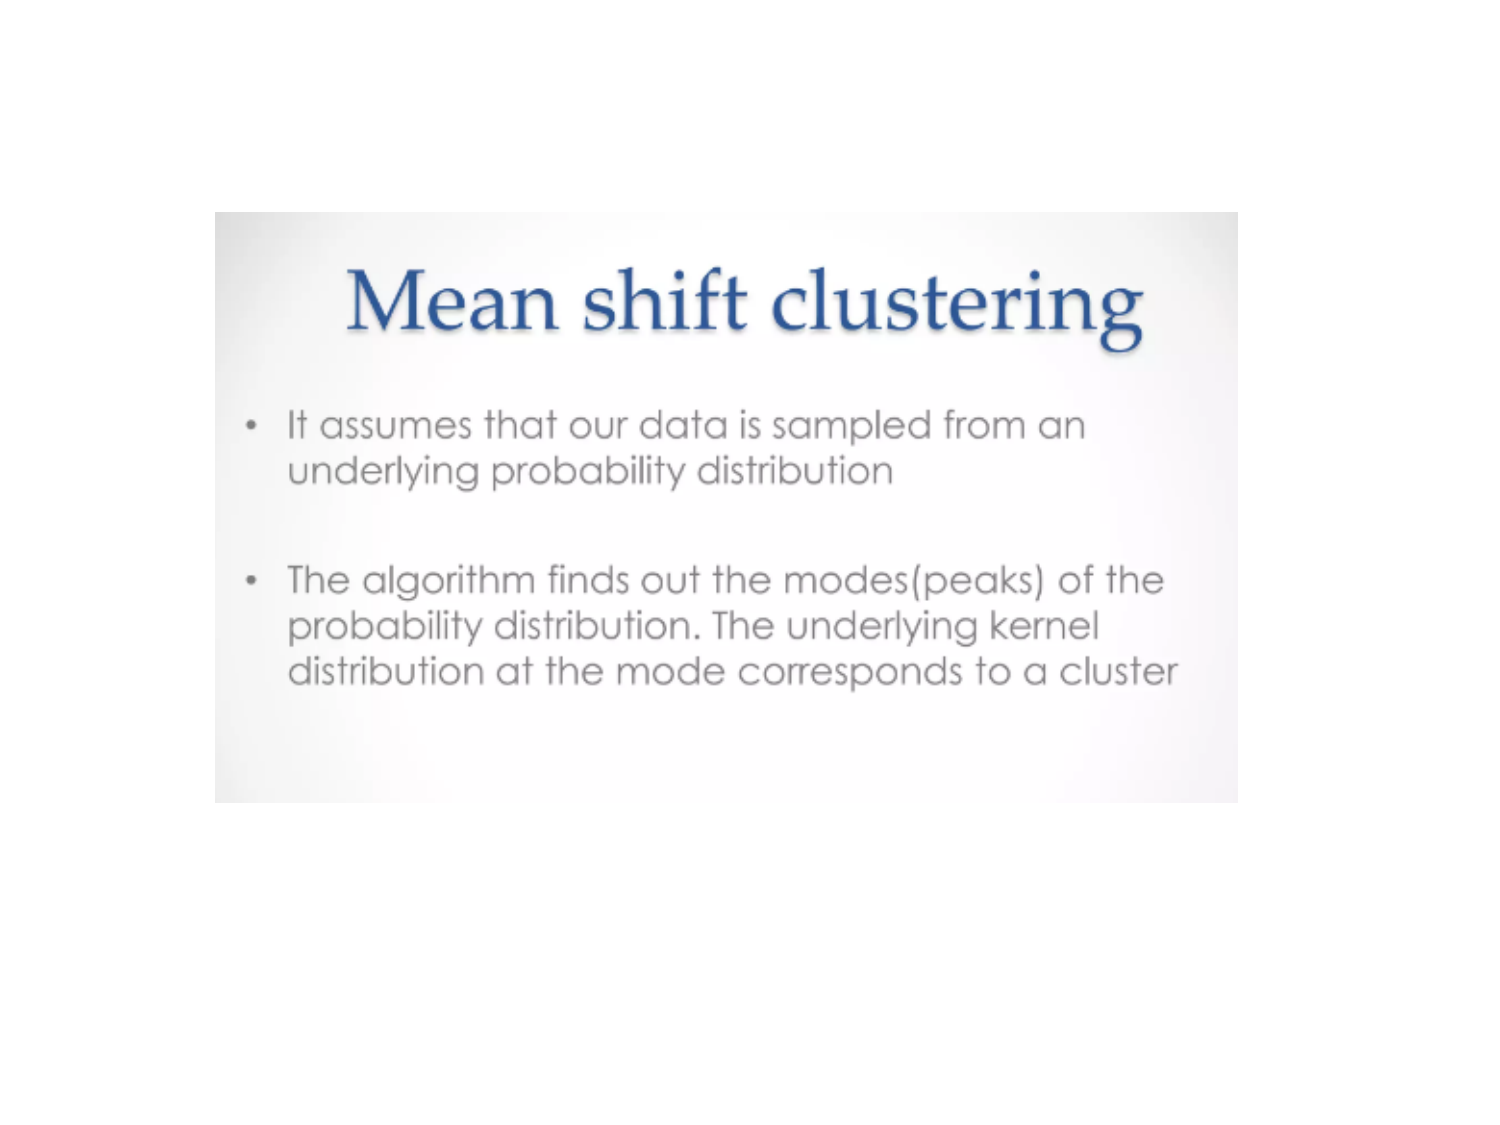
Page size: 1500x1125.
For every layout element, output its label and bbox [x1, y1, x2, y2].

picture [215, 212, 1238, 803]
